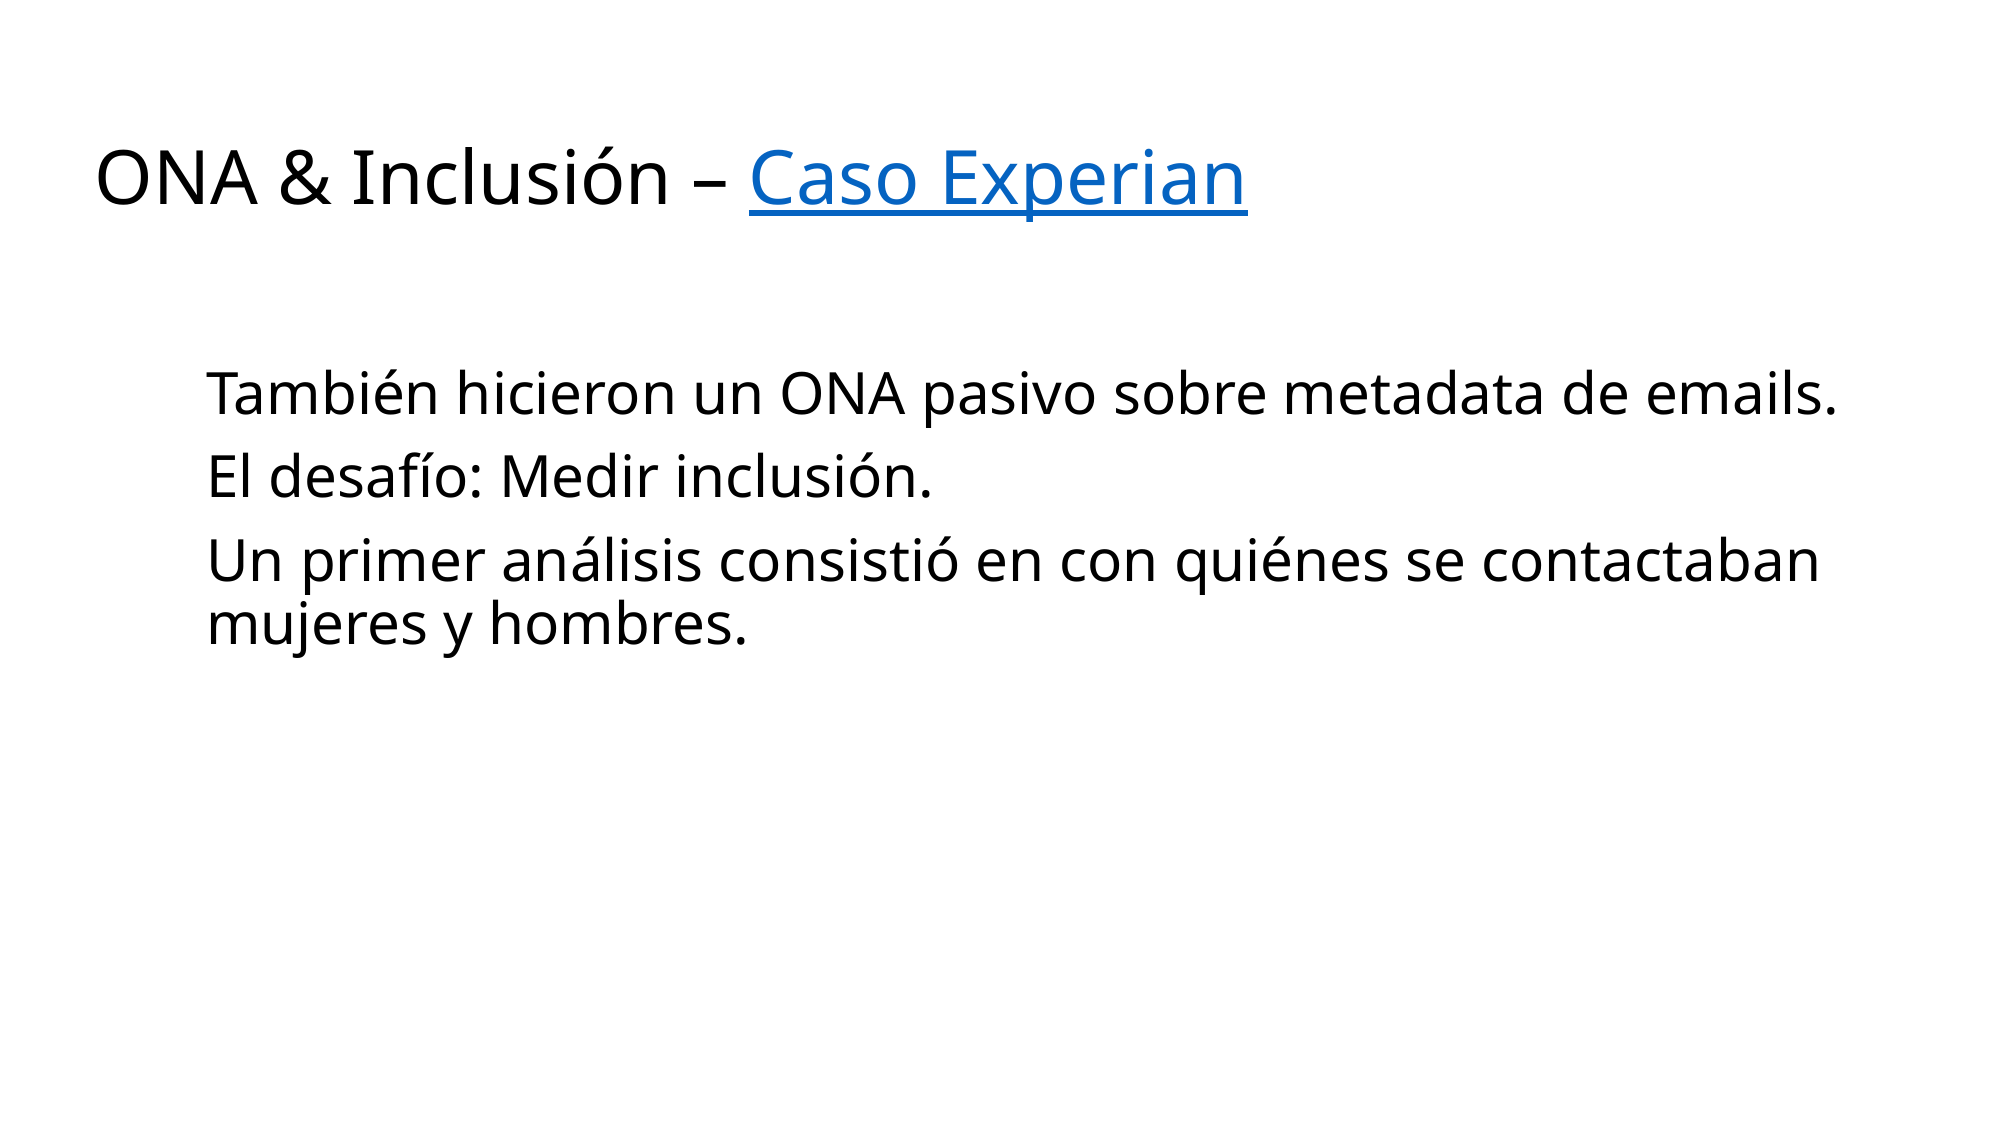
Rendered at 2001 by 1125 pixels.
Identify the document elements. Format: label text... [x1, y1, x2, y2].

title ONA & Inclusión – Caso Experian [79, 68, 1805, 286]
list También hicieron un ONA pasivo sobre metadata de emails. El desafío: Medir inclusión. Un primer análisis consistió en con quiénes se contactaban mujeres y hombres. [191, 356, 1855, 802]
